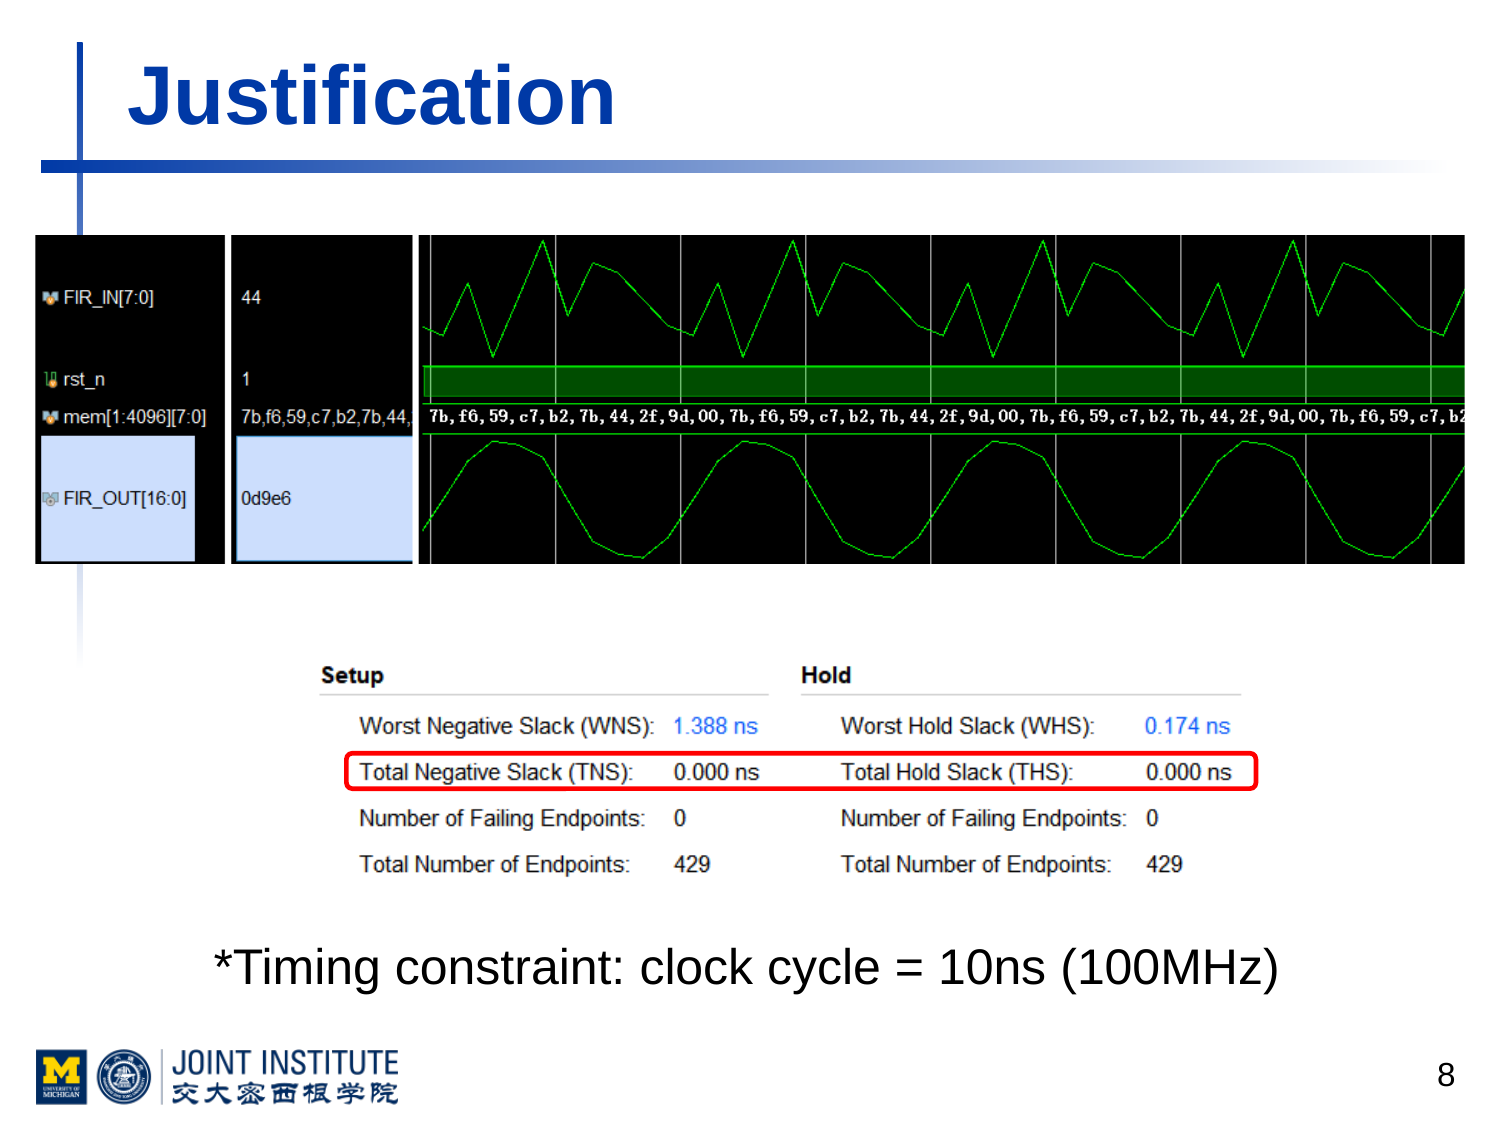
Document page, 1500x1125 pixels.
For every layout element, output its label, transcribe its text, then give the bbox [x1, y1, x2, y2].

text_box *Timing constraint: clock cycle = 10ns (100MHz) [198, 927, 1302, 988]
picture [35, 235, 1465, 564]
title Justification [112, 0, 1468, 149]
picture [35, 1046, 399, 1110]
picture [309, 644, 1270, 894]
slide_number 8 [1133, 1042, 1471, 1103]
